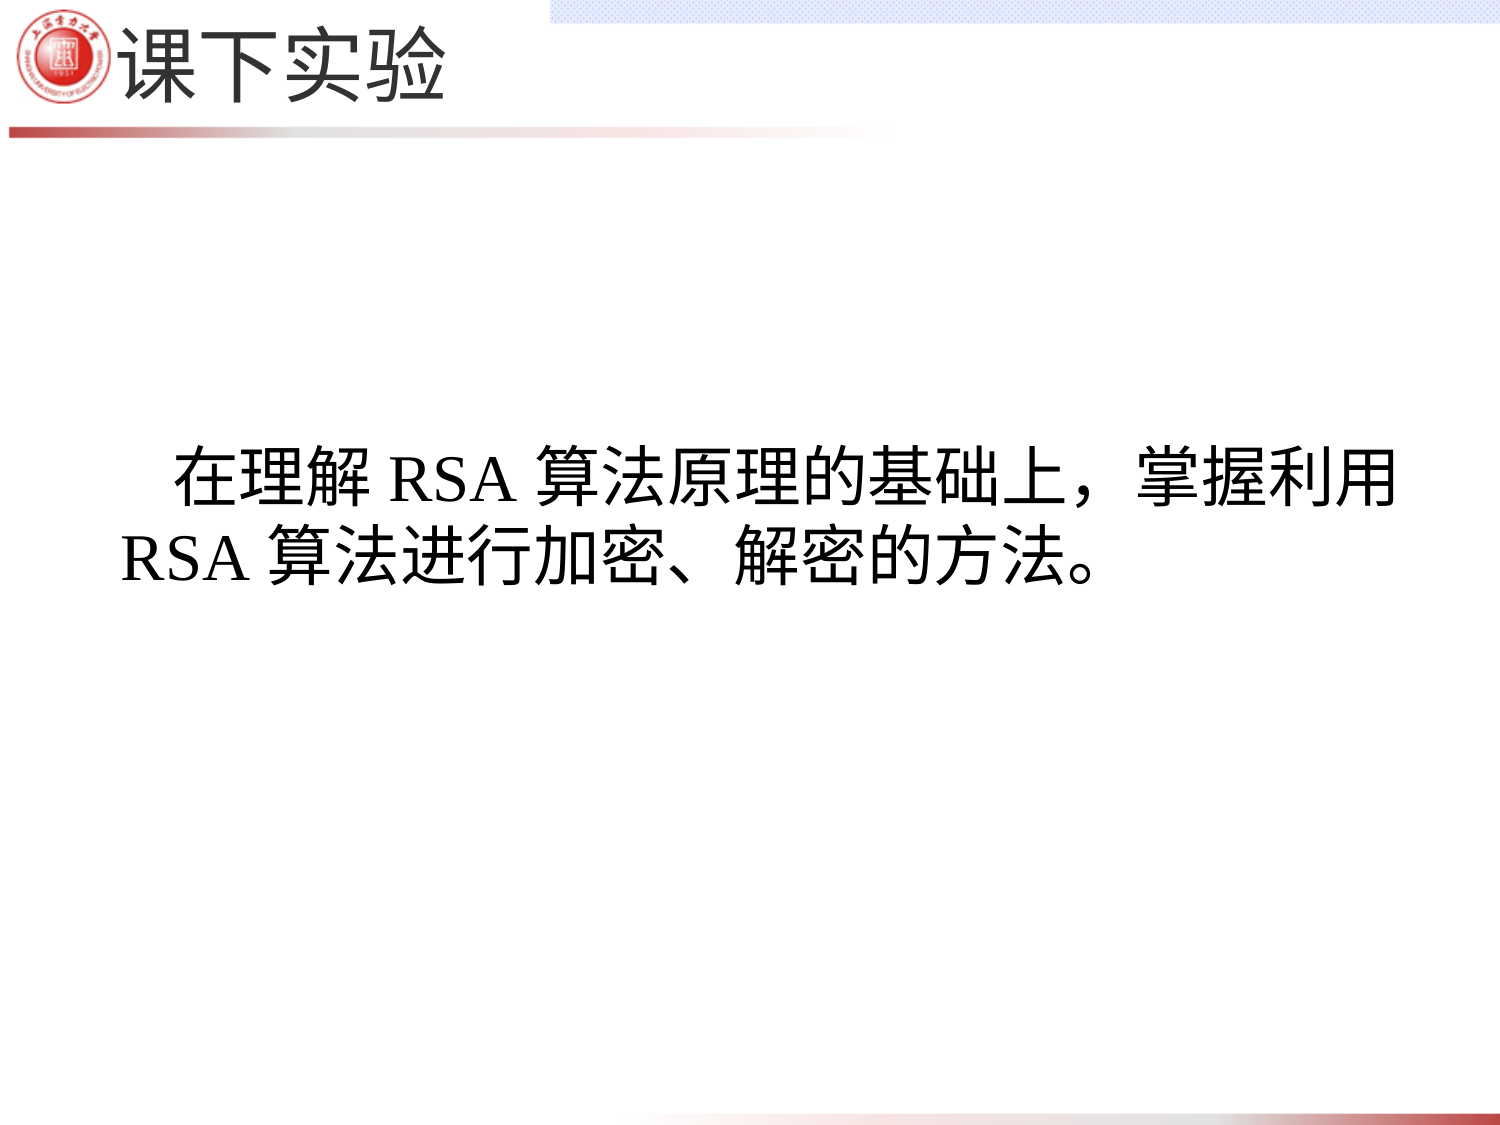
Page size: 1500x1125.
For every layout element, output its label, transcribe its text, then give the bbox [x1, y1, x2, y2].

title 课下实验 [114, 32, 1463, 114]
list 在理解RSA算法原理的基础上，掌握利用RSA算法进行加密、解密的方法。 [64, 193, 1412, 937]
picture [0, 0, 1500, 1125]
